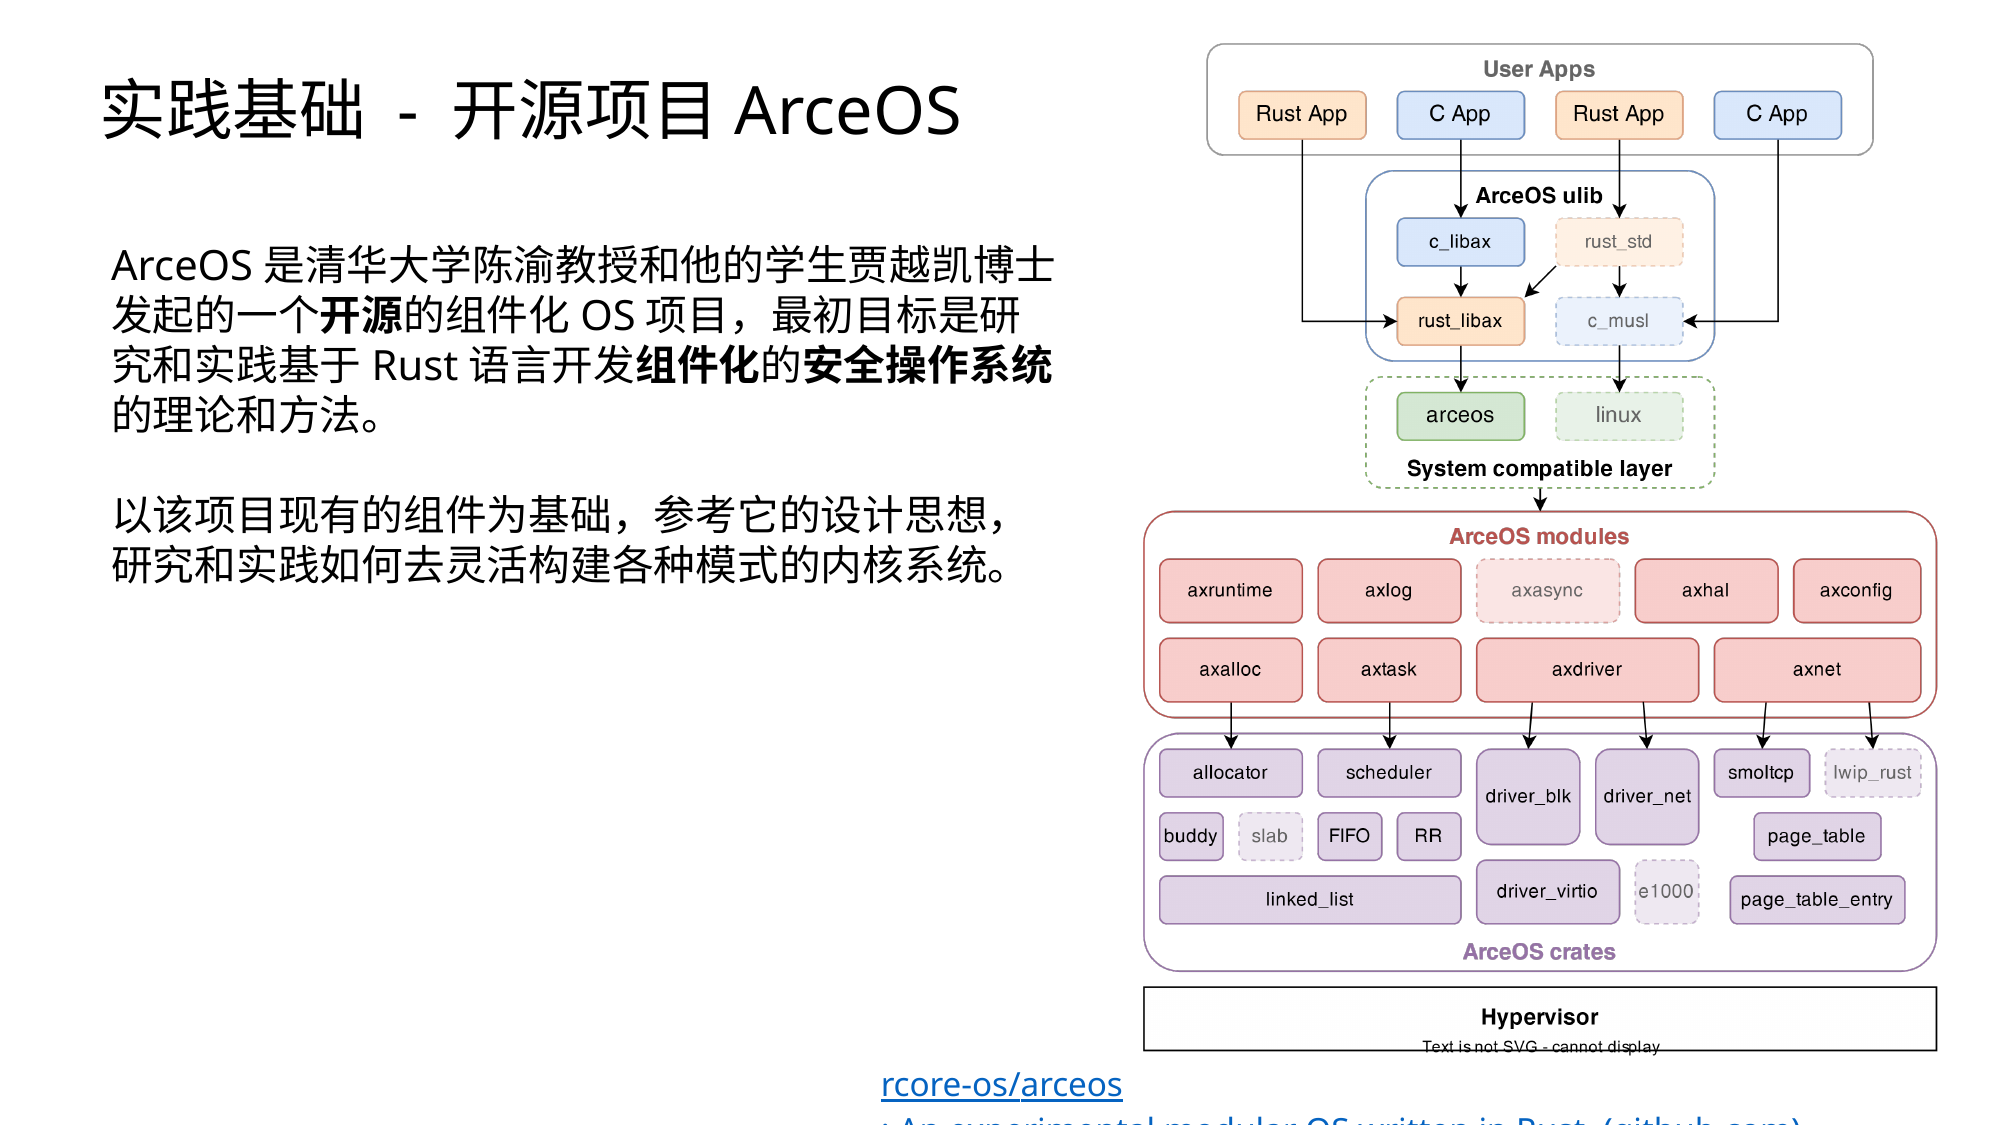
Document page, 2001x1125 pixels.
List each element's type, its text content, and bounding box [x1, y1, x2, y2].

text_box rcore-os/arceos: An experimental modular OS written in Rust. (github.com) [866, 1056, 1999, 1125]
text_box ArceOS是清华大学陈渝教授和他的学生贾越凯博士发起的一个开源的组件化OS项目，最初目标是研究和实践基于Rust语言开发组件化的安全操作系统的理论和方法。 以该项目现有的组件为基础，参考它的设计思想，研究和实践如何去灵活构建各种模式的内核系统。 [96, 231, 1077, 596]
text_box 实践基础 - 开源项目ArceOS [84, 60, 1018, 156]
picture [1135, 35, 1945, 1059]
